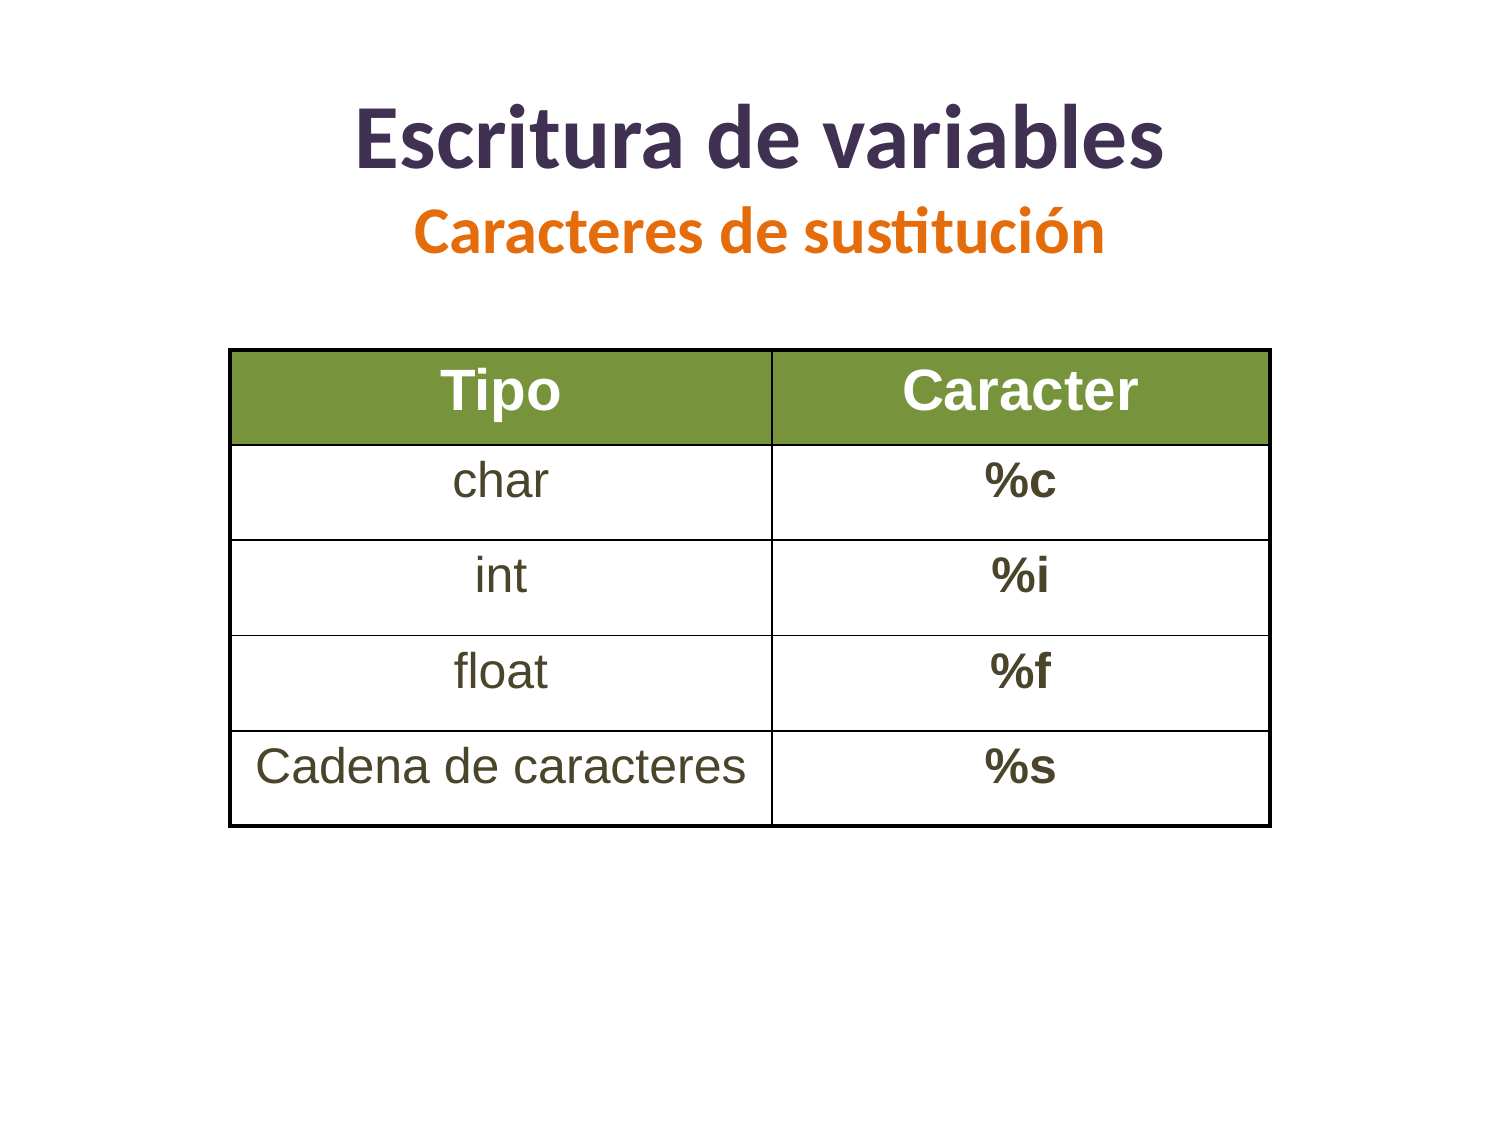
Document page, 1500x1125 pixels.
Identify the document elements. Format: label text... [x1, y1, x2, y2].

table_cell char [232, 446, 771, 539]
text_box Escritura de variables Caracteres de sustitución [76, 78, 1444, 266]
table_cell %s [773, 732, 1268, 824]
table_cell %f [773, 636, 1268, 730]
table_cell int [232, 541, 771, 635]
table_cell %c [773, 446, 1268, 539]
table_cell Cadena de caracteres [232, 732, 771, 824]
table_cell float [232, 636, 771, 730]
table_header Tipo [232, 352, 771, 444]
table_header Caracter [773, 352, 1268, 444]
table_cell %i [773, 541, 1268, 635]
